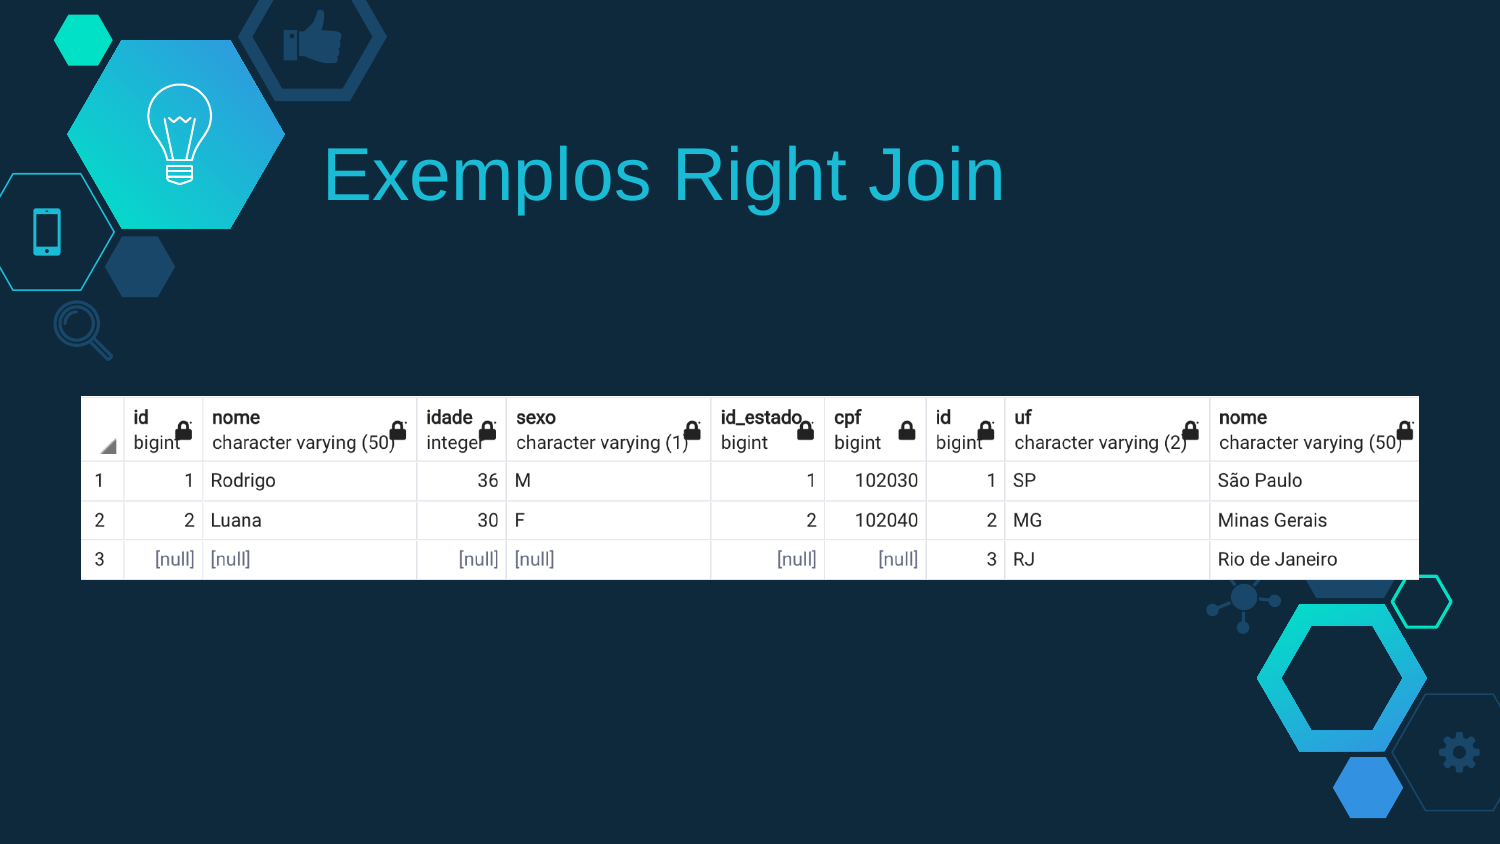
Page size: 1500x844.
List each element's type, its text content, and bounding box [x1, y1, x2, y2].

title Exemplos Right Join [307, 110, 1500, 217]
picture [80, 396, 1420, 581]
